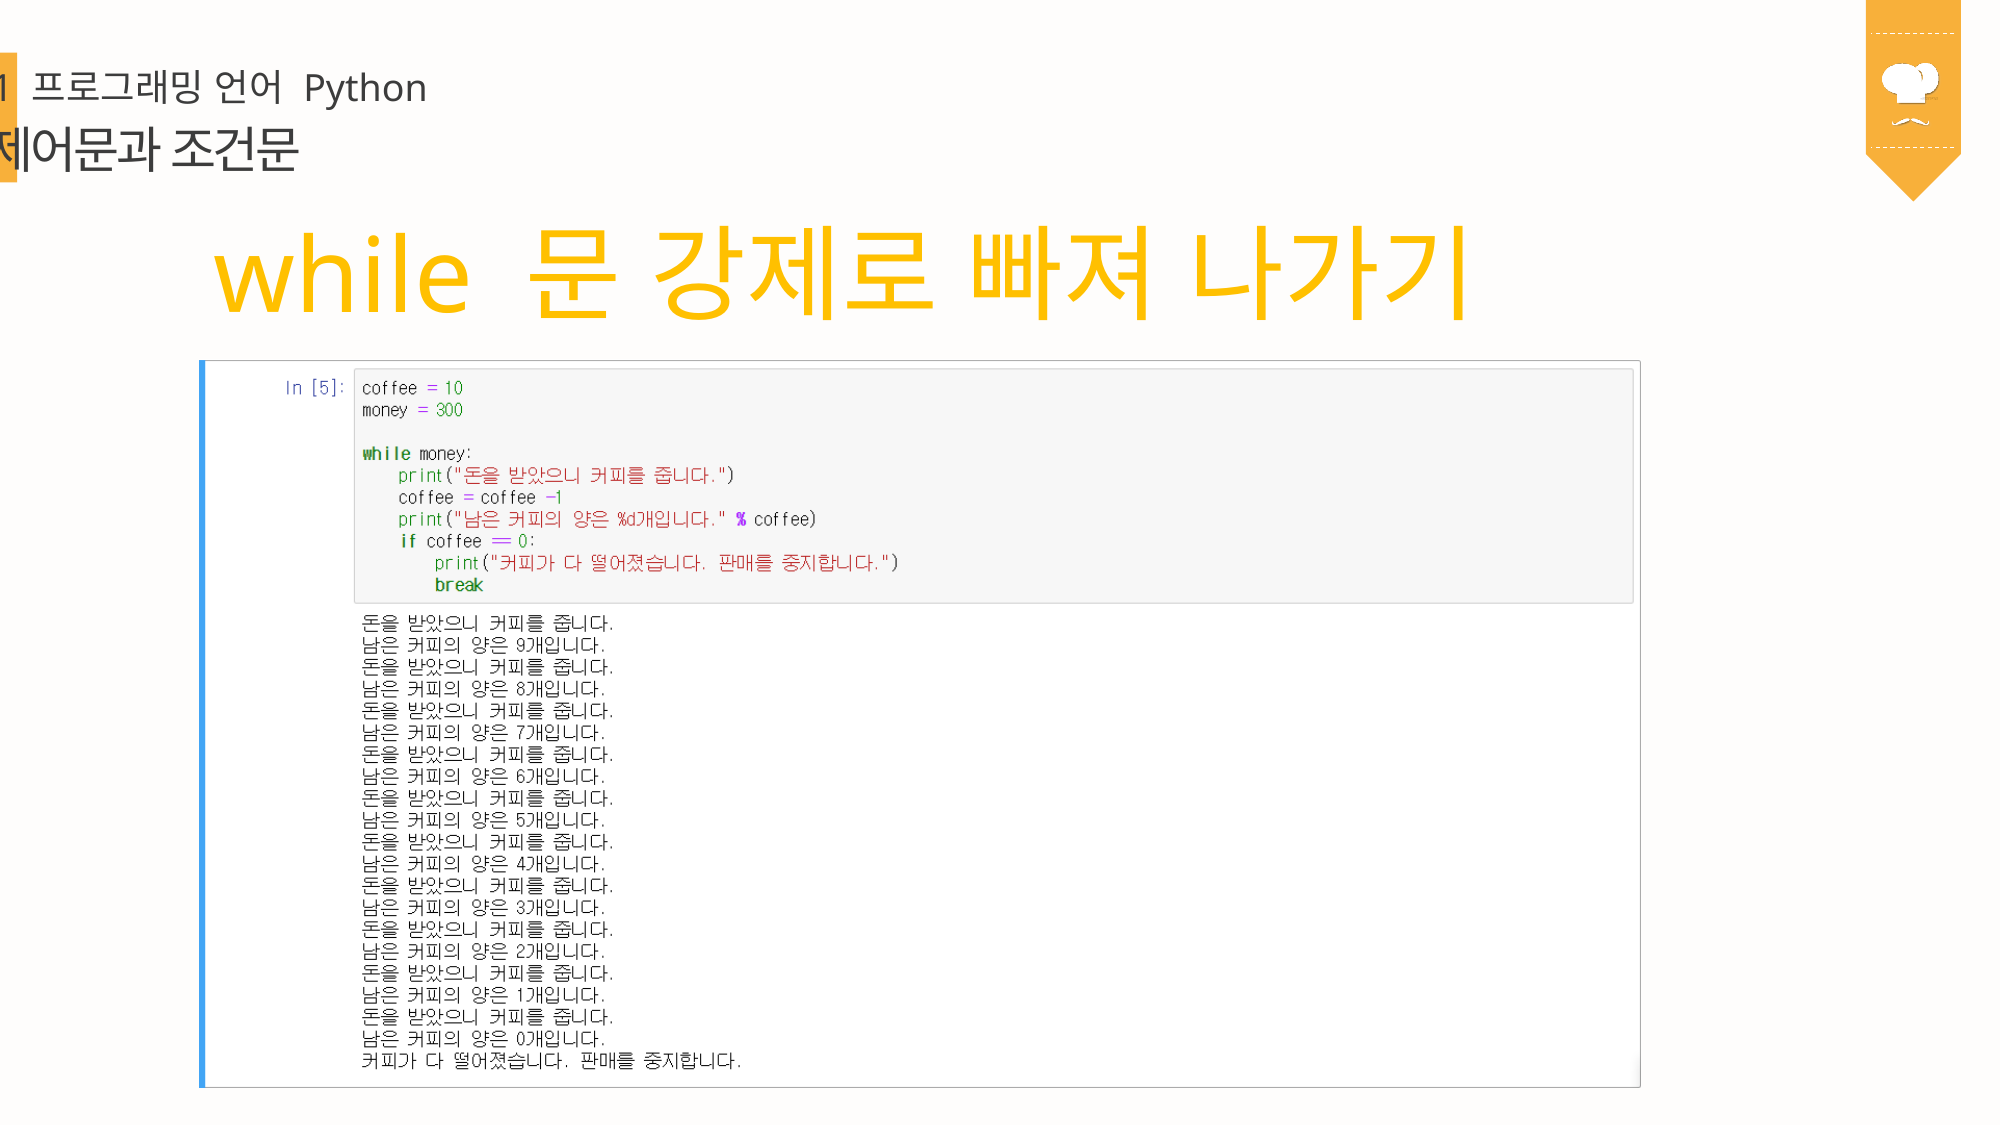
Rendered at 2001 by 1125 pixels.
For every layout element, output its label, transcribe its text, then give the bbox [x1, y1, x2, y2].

text_box 01 프로그래밍 언어 Python [0, 56, 443, 117]
picture [199, 359, 1641, 1088]
text_box 제어문과 조건문 [0, 110, 317, 186]
text_box while 문 강제로 빠져 나가기 [199, 201, 2000, 342]
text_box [1865, 0, 1961, 202]
text_box [0, 52, 18, 56]
